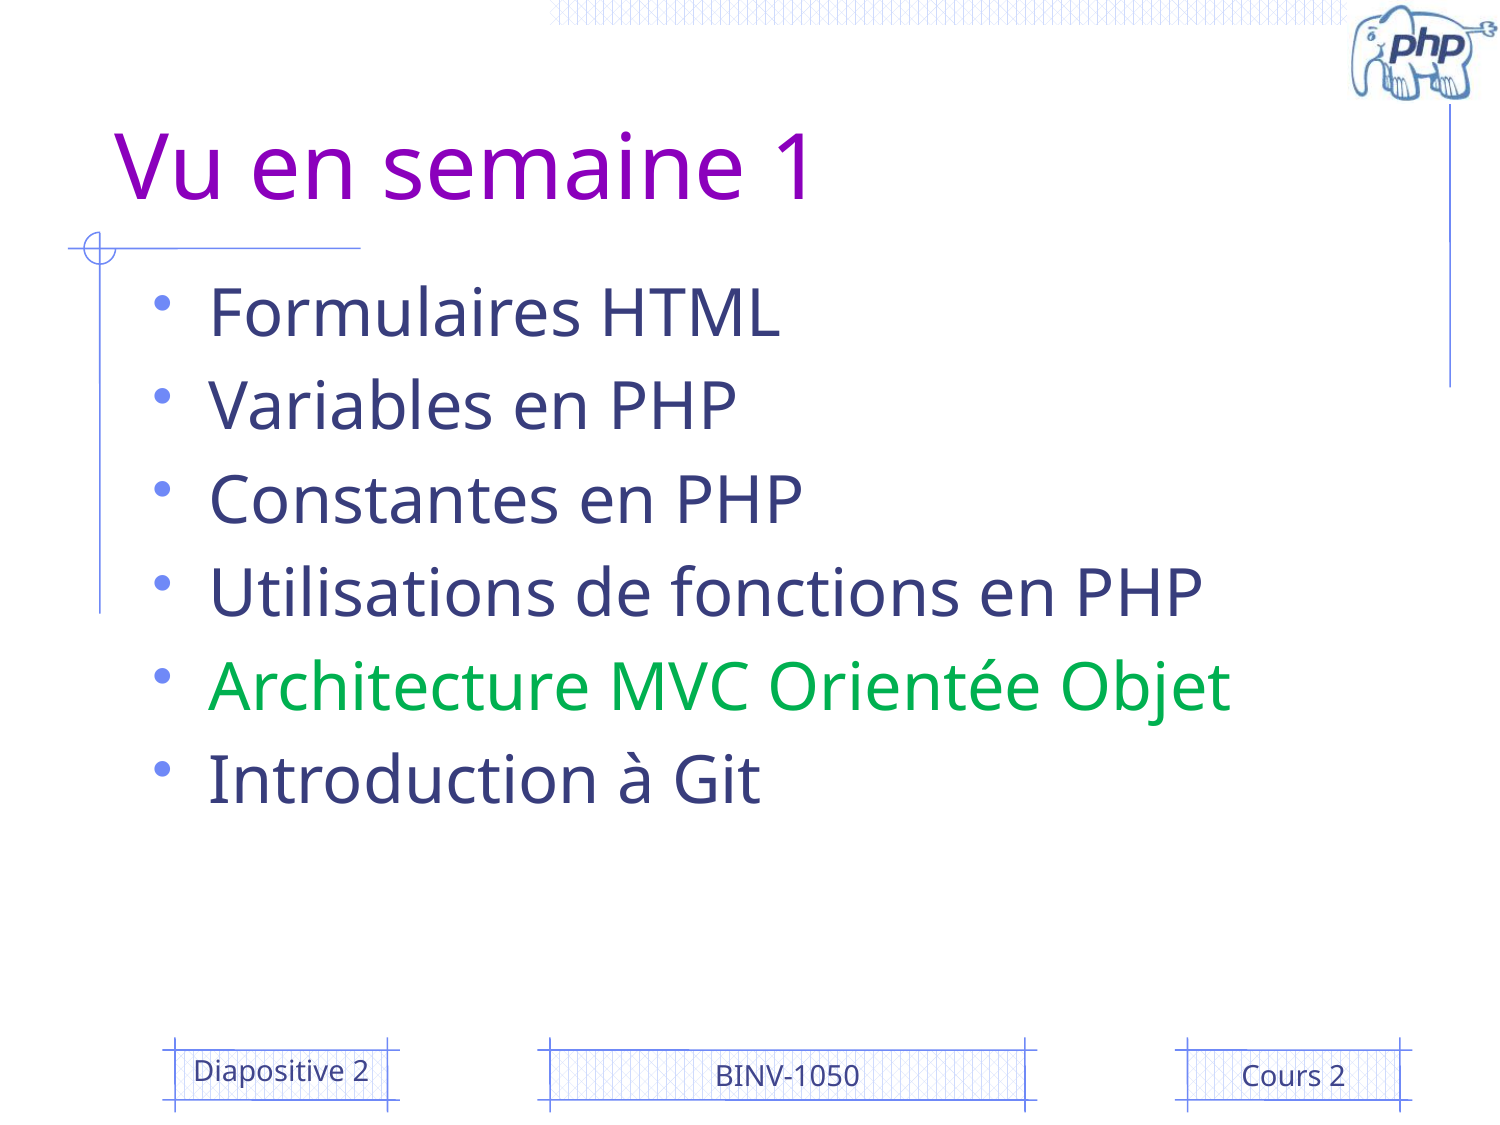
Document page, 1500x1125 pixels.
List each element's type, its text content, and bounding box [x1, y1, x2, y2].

footer BINV-1050 [549, 1024, 1026, 1101]
title Vu en semaine 1 [99, 50, 1375, 225]
picture [1347, 0, 1500, 104]
slide_number Cours 2 [1187, 1024, 1401, 1101]
slide_number Diapositive 2 [149, 1024, 413, 1101]
list Formulaires HTML Variables en PHP Constantes en PHP Utilisations de fonctions en PHP Architecture MVC Orientée Objet Introduction à Git [137, 262, 1413, 1013]
